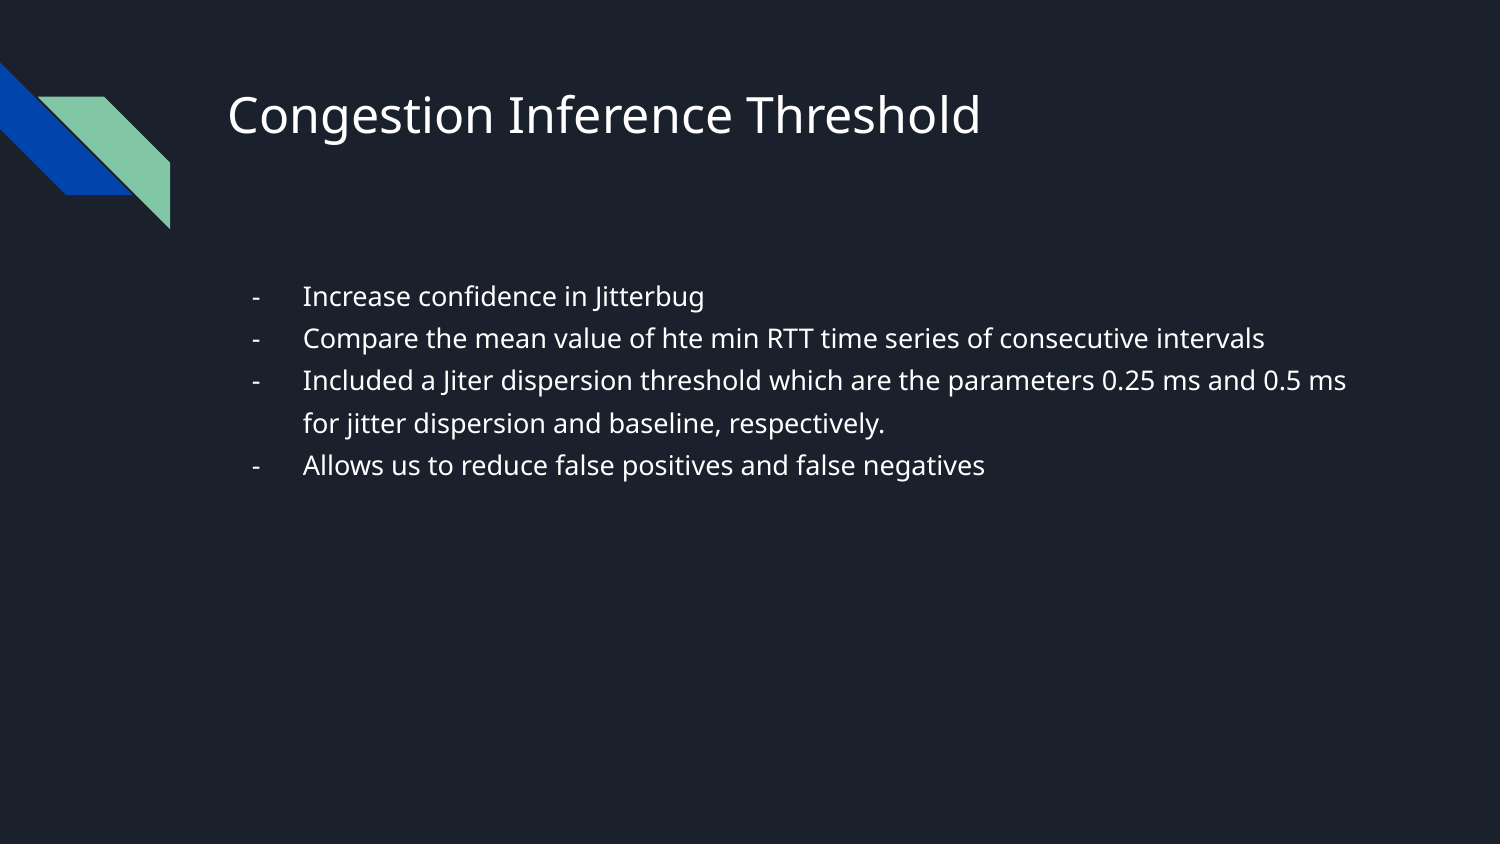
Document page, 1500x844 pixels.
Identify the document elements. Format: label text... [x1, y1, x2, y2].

title Congestion Inference Threshold [212, 64, 1368, 215]
list Increase confidence in Jitterbug Compare the mean value of hte min RTT time series of consecutive intervals Included a Jiter dispersion threshold which are the parameters 0.25 ms and 0.5 ms for jitter dispersion and baseline, respectively. Allows us to reduce false positives and false negatives [212, 257, 1368, 735]
